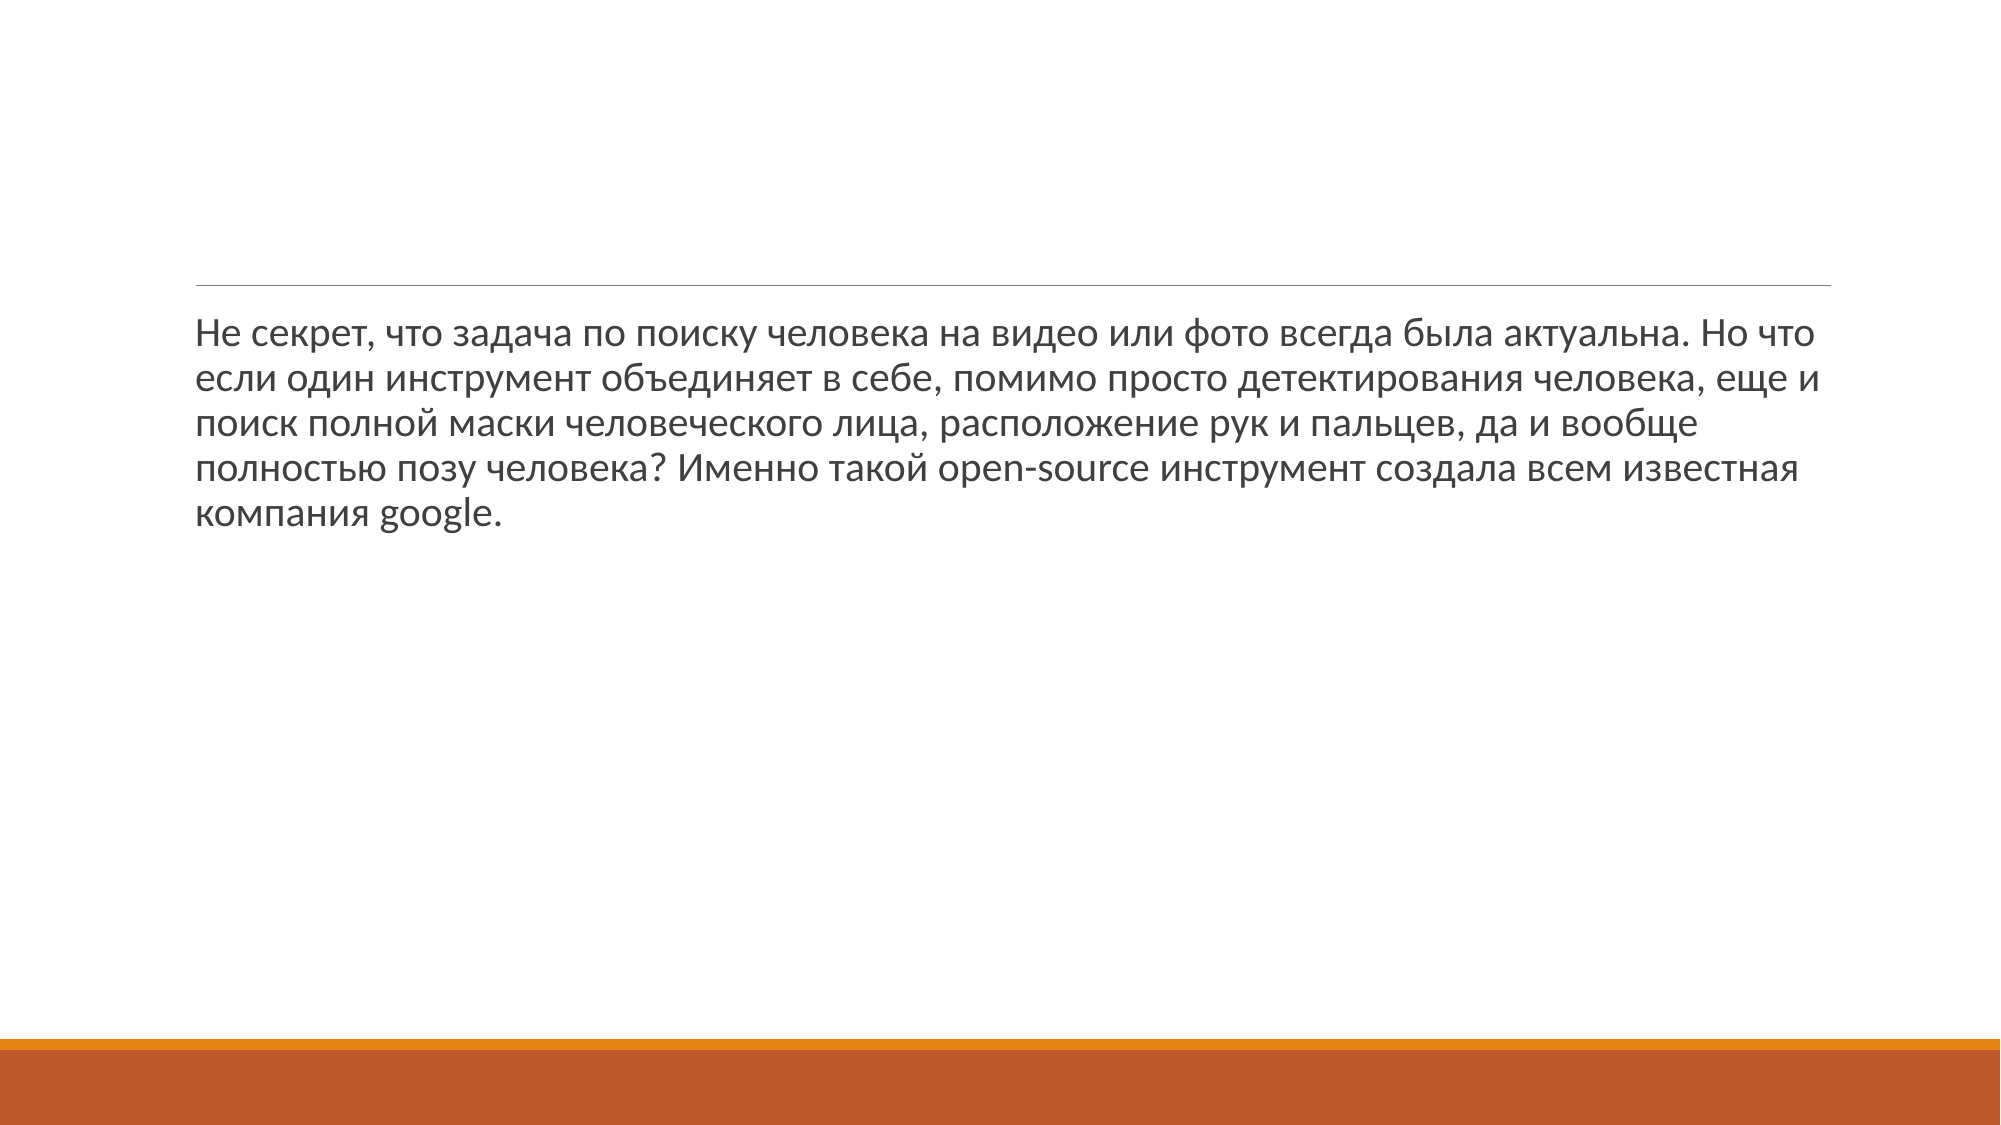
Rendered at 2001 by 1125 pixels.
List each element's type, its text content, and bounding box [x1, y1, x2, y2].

list Не секрет, что задача по поиску человека на видео или фото всегда была актуальна. Но что если один инструмент объединяет в себе, помимо просто детектирования человека, еще и поиск полной маски человеческого лица, расположение рук и пальцев, да и вообще полностью позу человека? Именно такой open-source инструмент создала всем известная компания google. [180, 302, 1830, 963]
